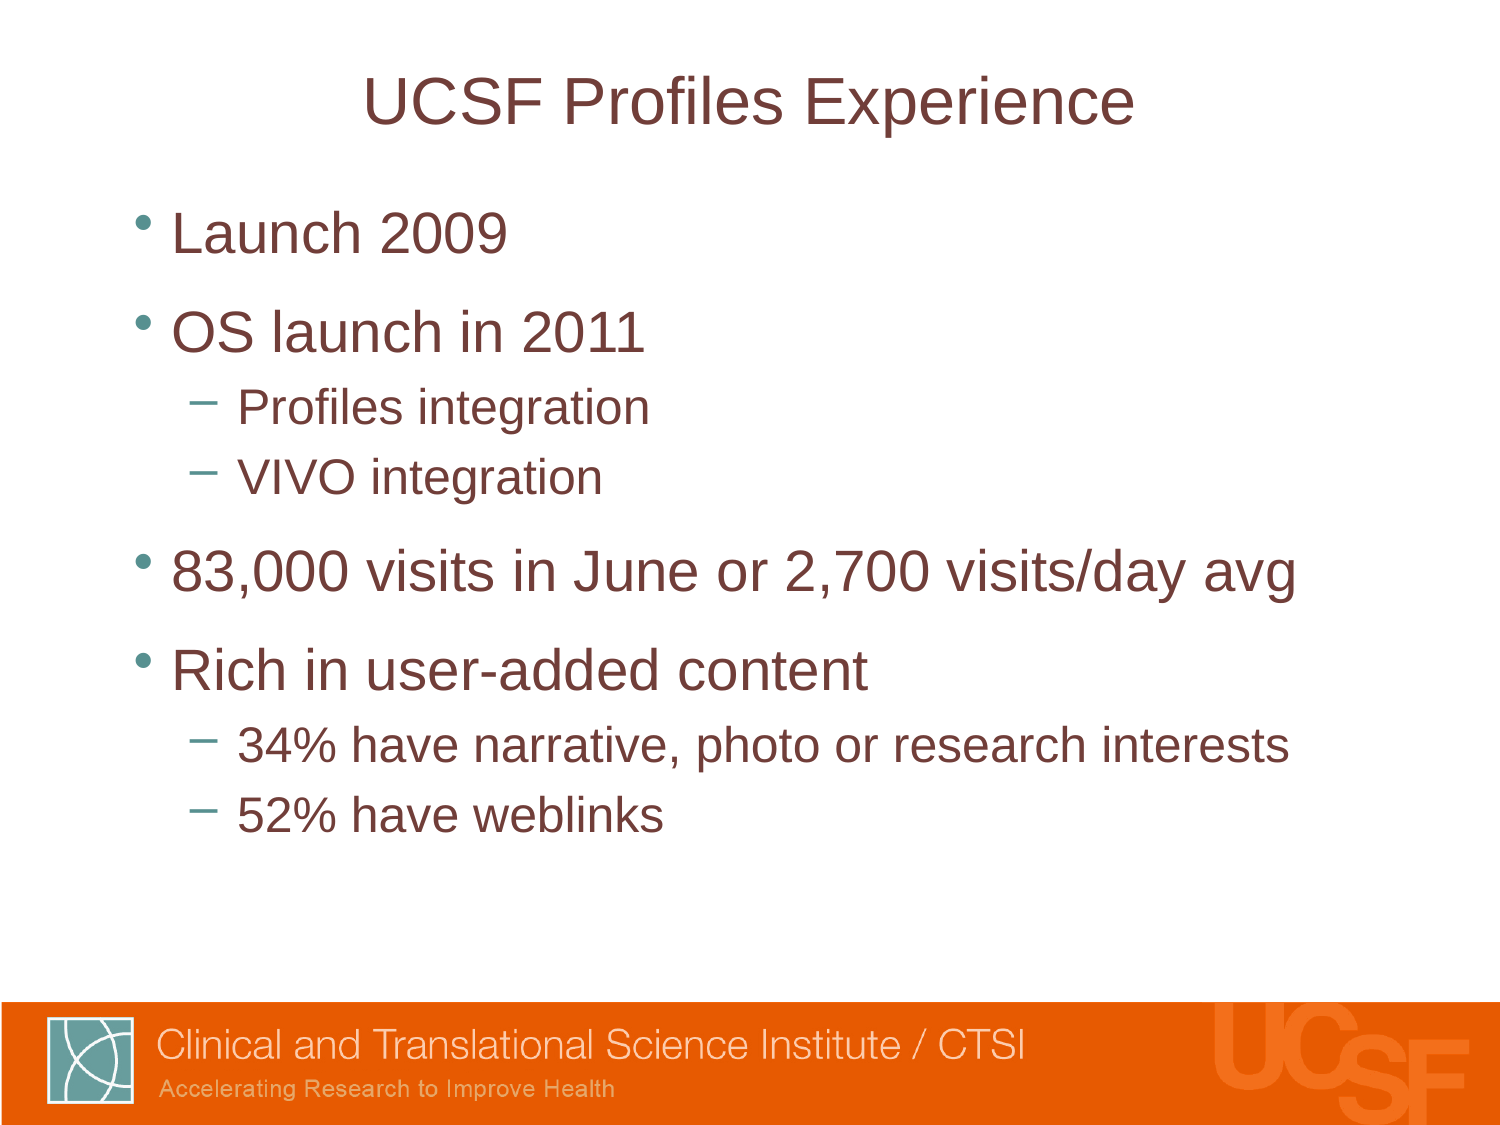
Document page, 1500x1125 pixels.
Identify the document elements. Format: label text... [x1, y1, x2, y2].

list Launch 2009 OS launch in 2011 Profiles integration VIVO integration 83,000 visits in June or 2,700 visits/day avg Rich in user-added content 34% have narrative, photo or research interests 52% have weblinks [99, 187, 1375, 888]
picture [1, 1002, 1500, 1125]
title UCSF Profiles Experience [0, 50, 1500, 213]
